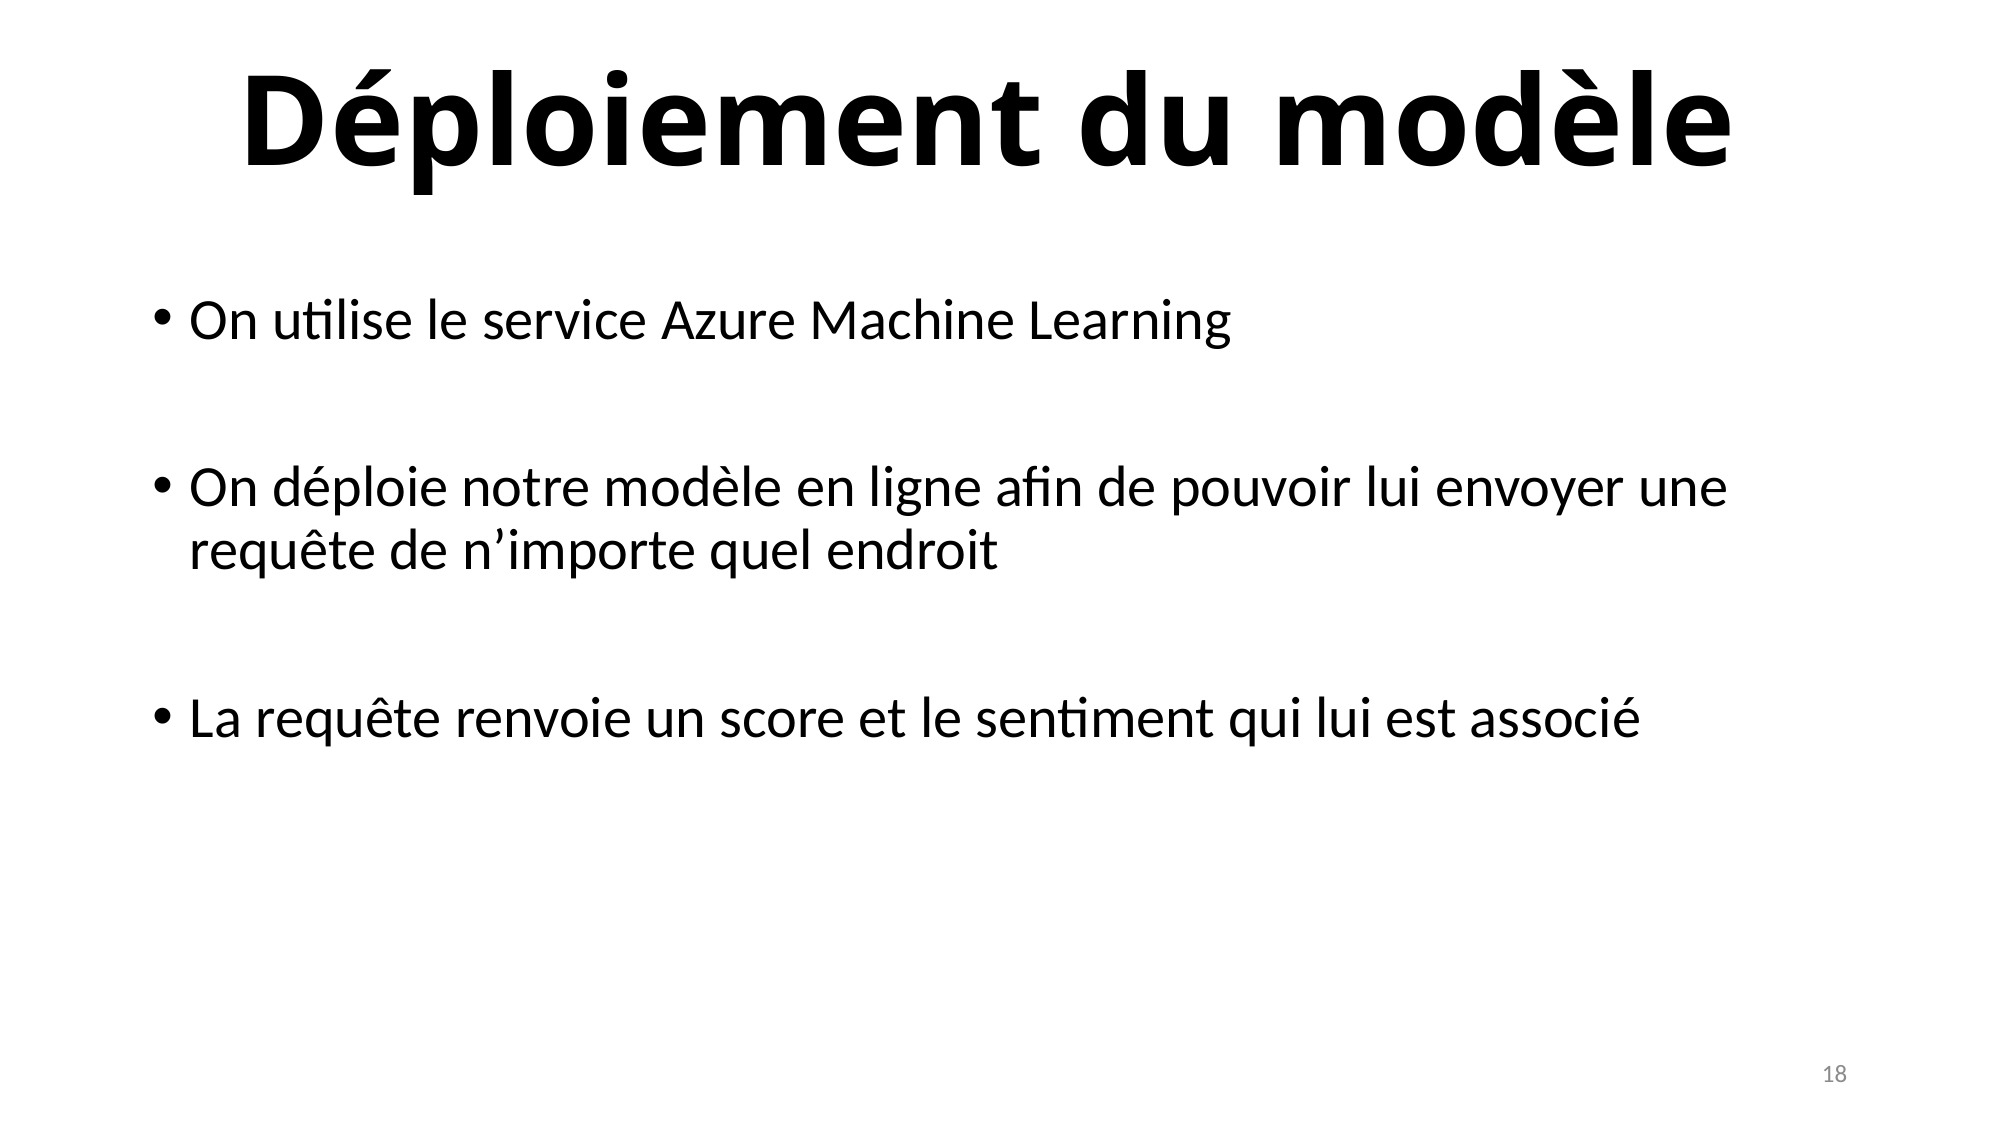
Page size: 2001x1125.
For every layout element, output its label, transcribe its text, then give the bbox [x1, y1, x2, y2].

slide_number 18 [1412, 1042, 1863, 1103]
title Déploiement du modèle [124, 16, 1850, 234]
list On utilise le service Azure Machine Learning On déploie notre modèle en ligne afin de pouvoir lui envoyer une requête de n’importe quel endroit La requête renvoie un score et le sentiment qui lui est associé [137, 281, 1863, 996]
